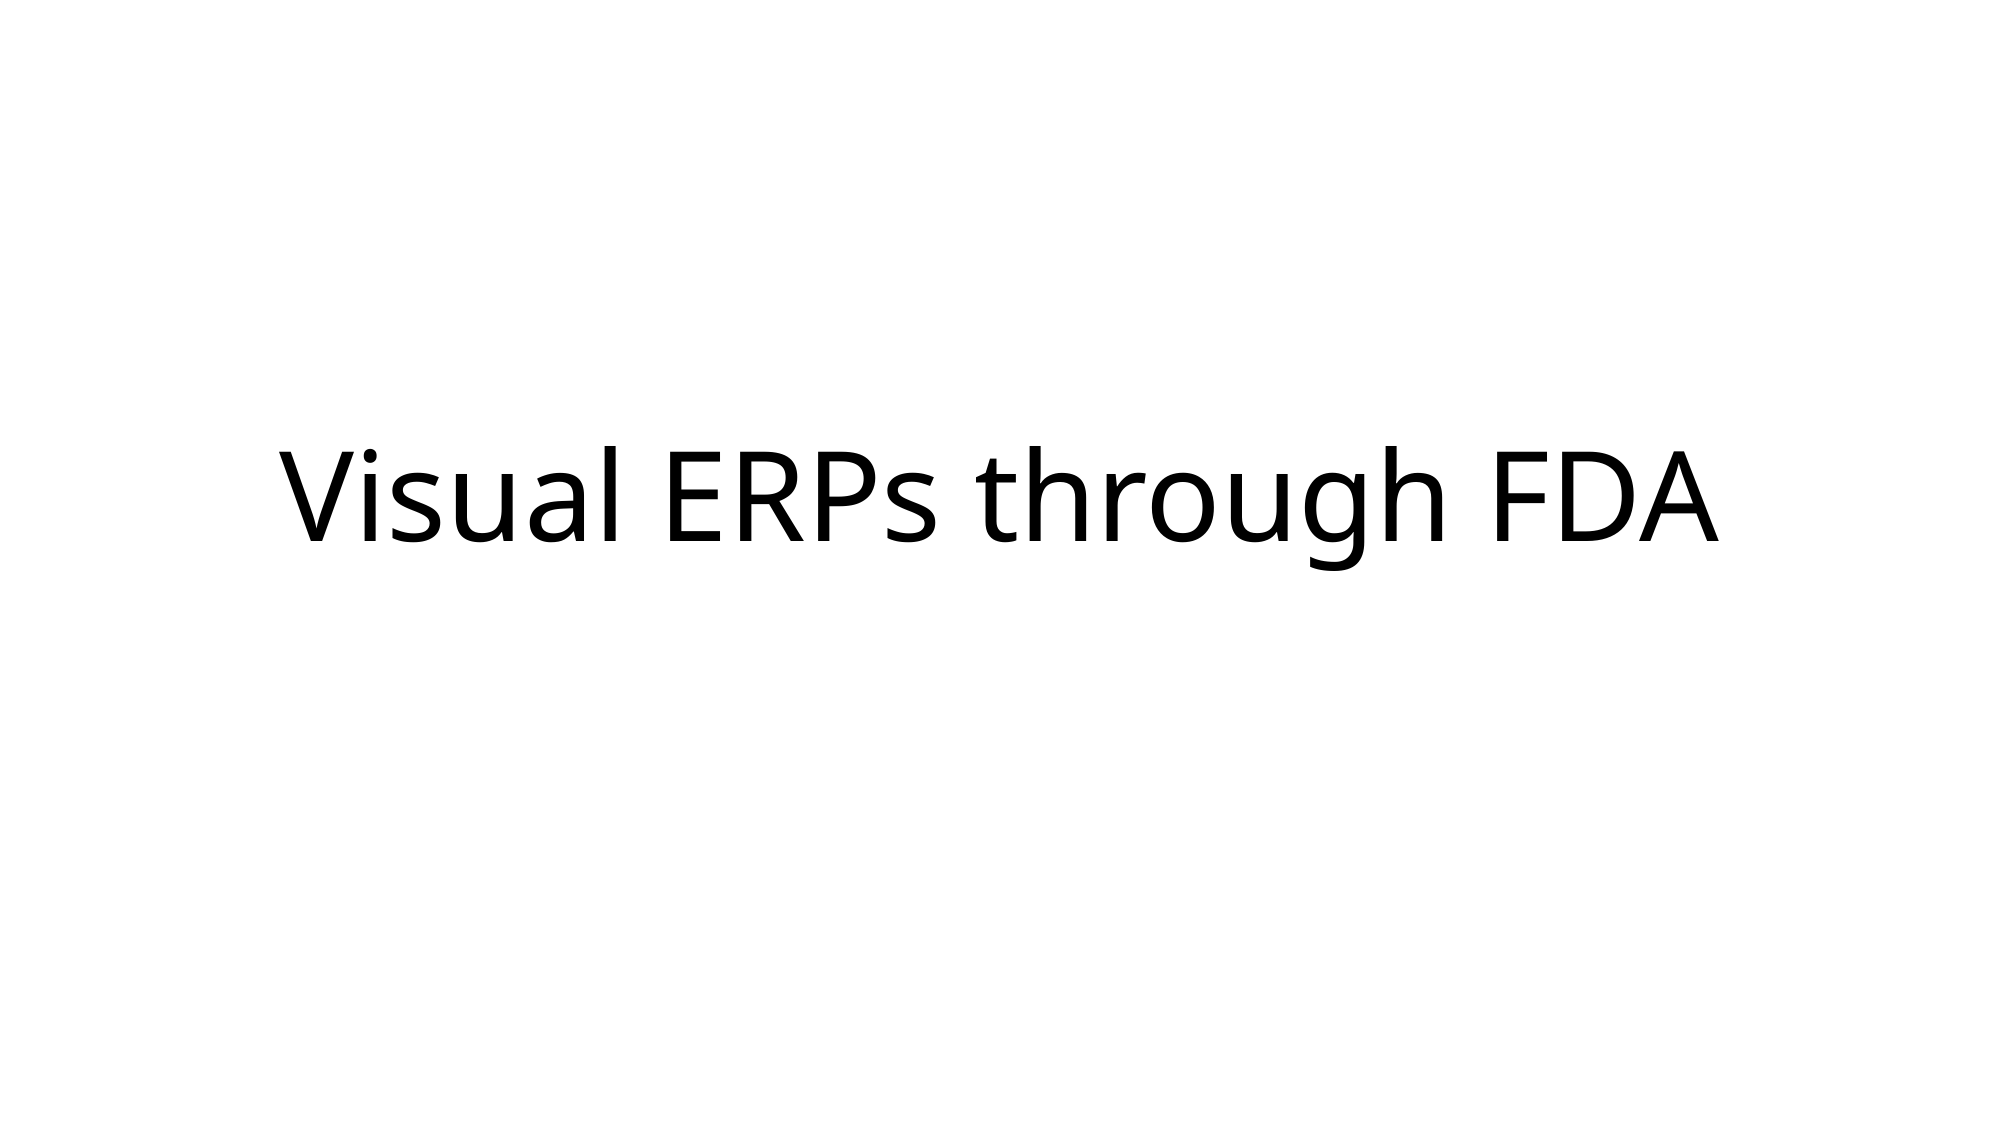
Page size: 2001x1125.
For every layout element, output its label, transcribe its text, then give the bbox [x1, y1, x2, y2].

title Visual ERPs through FDA [249, 184, 1750, 576]
